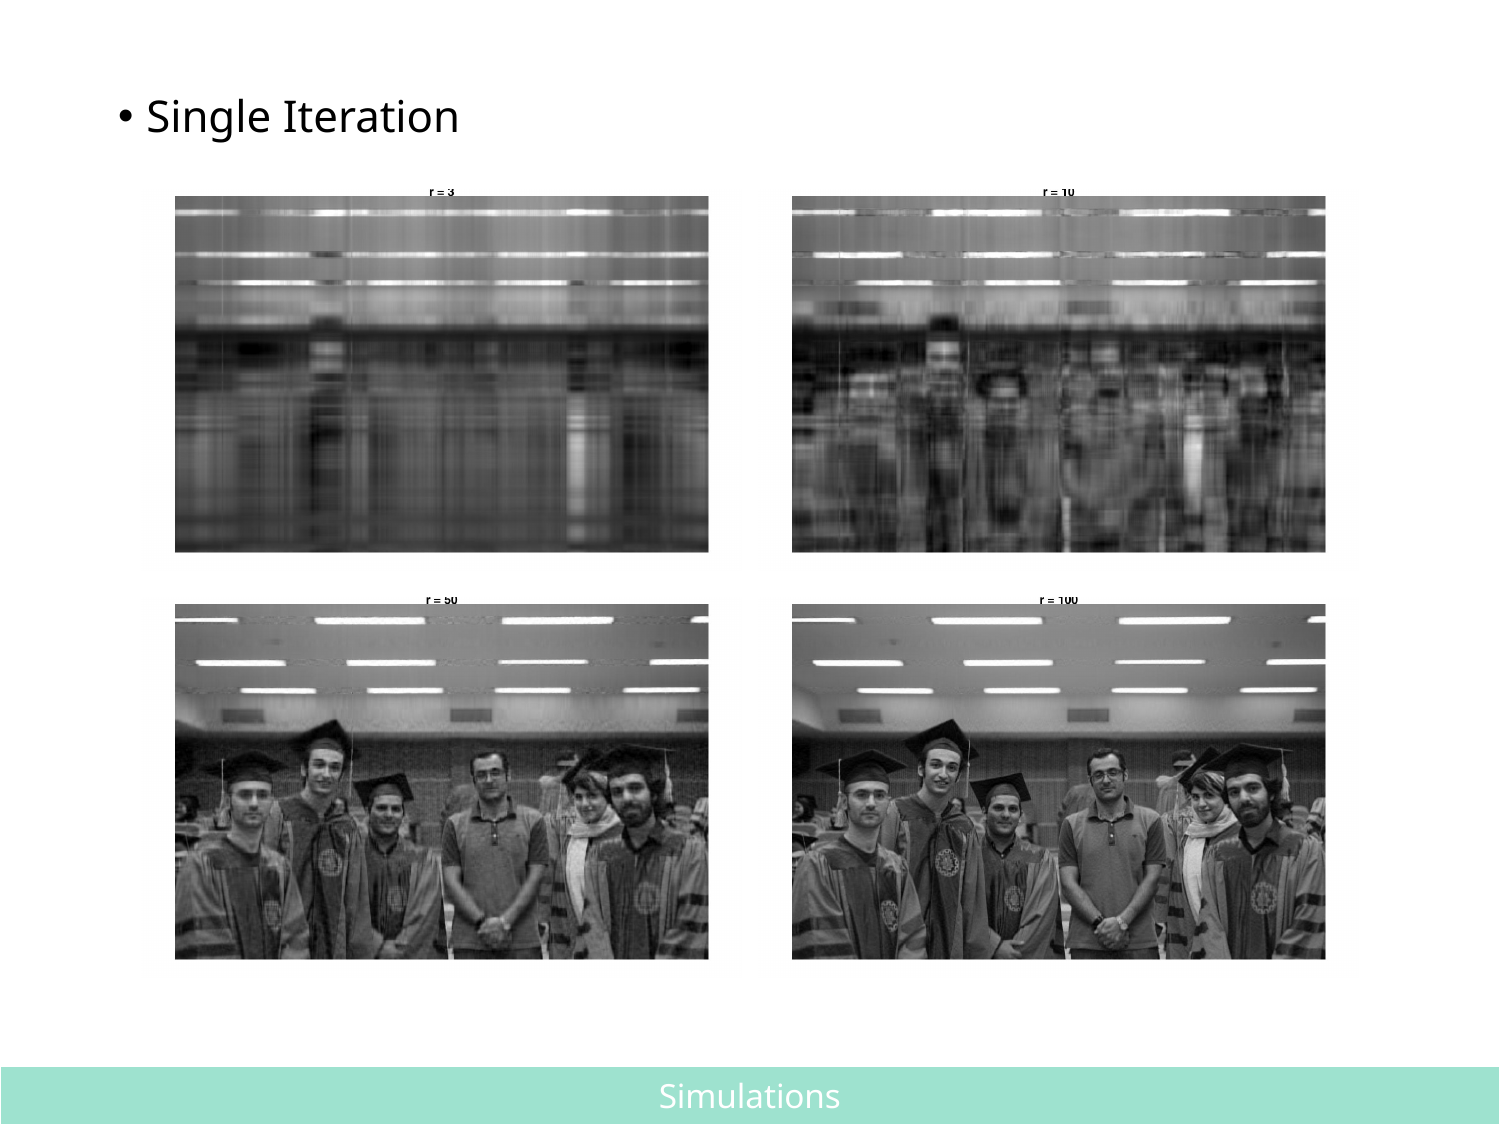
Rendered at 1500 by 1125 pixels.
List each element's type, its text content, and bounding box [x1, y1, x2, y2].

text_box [141, 190, 1359, 978]
text_box Simulations [0, 1065, 1500, 1125]
list Single Iteration [103, 87, 1397, 1014]
